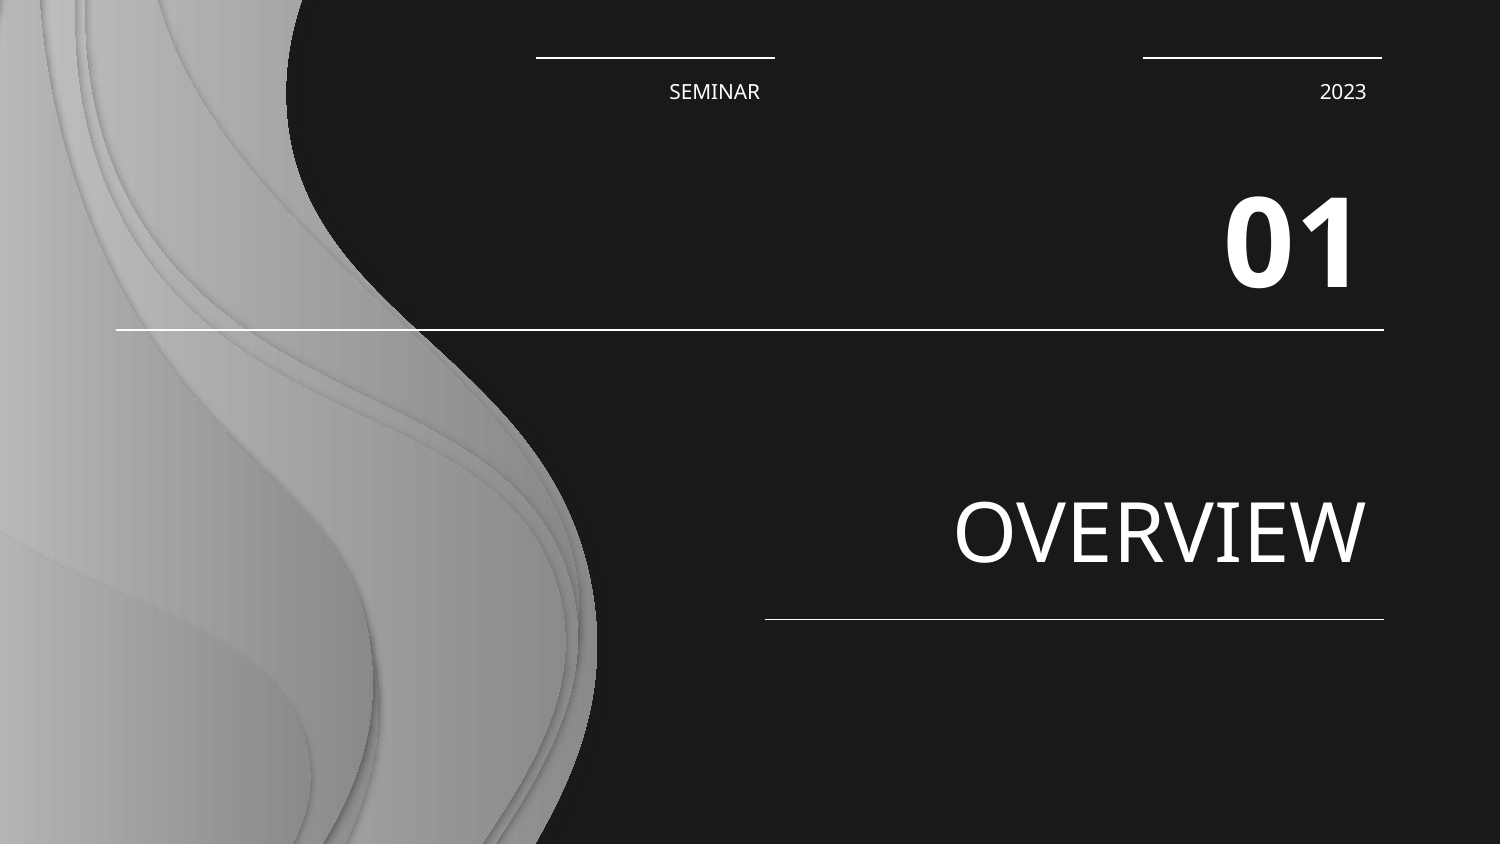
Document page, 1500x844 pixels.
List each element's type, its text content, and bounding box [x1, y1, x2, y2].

title 01 [1143, 156, 1382, 319]
text_box SEMINAR [536, 65, 775, 118]
text_box 2023 [1143, 65, 1382, 118]
title OVERVIEW [666, 354, 1382, 595]
